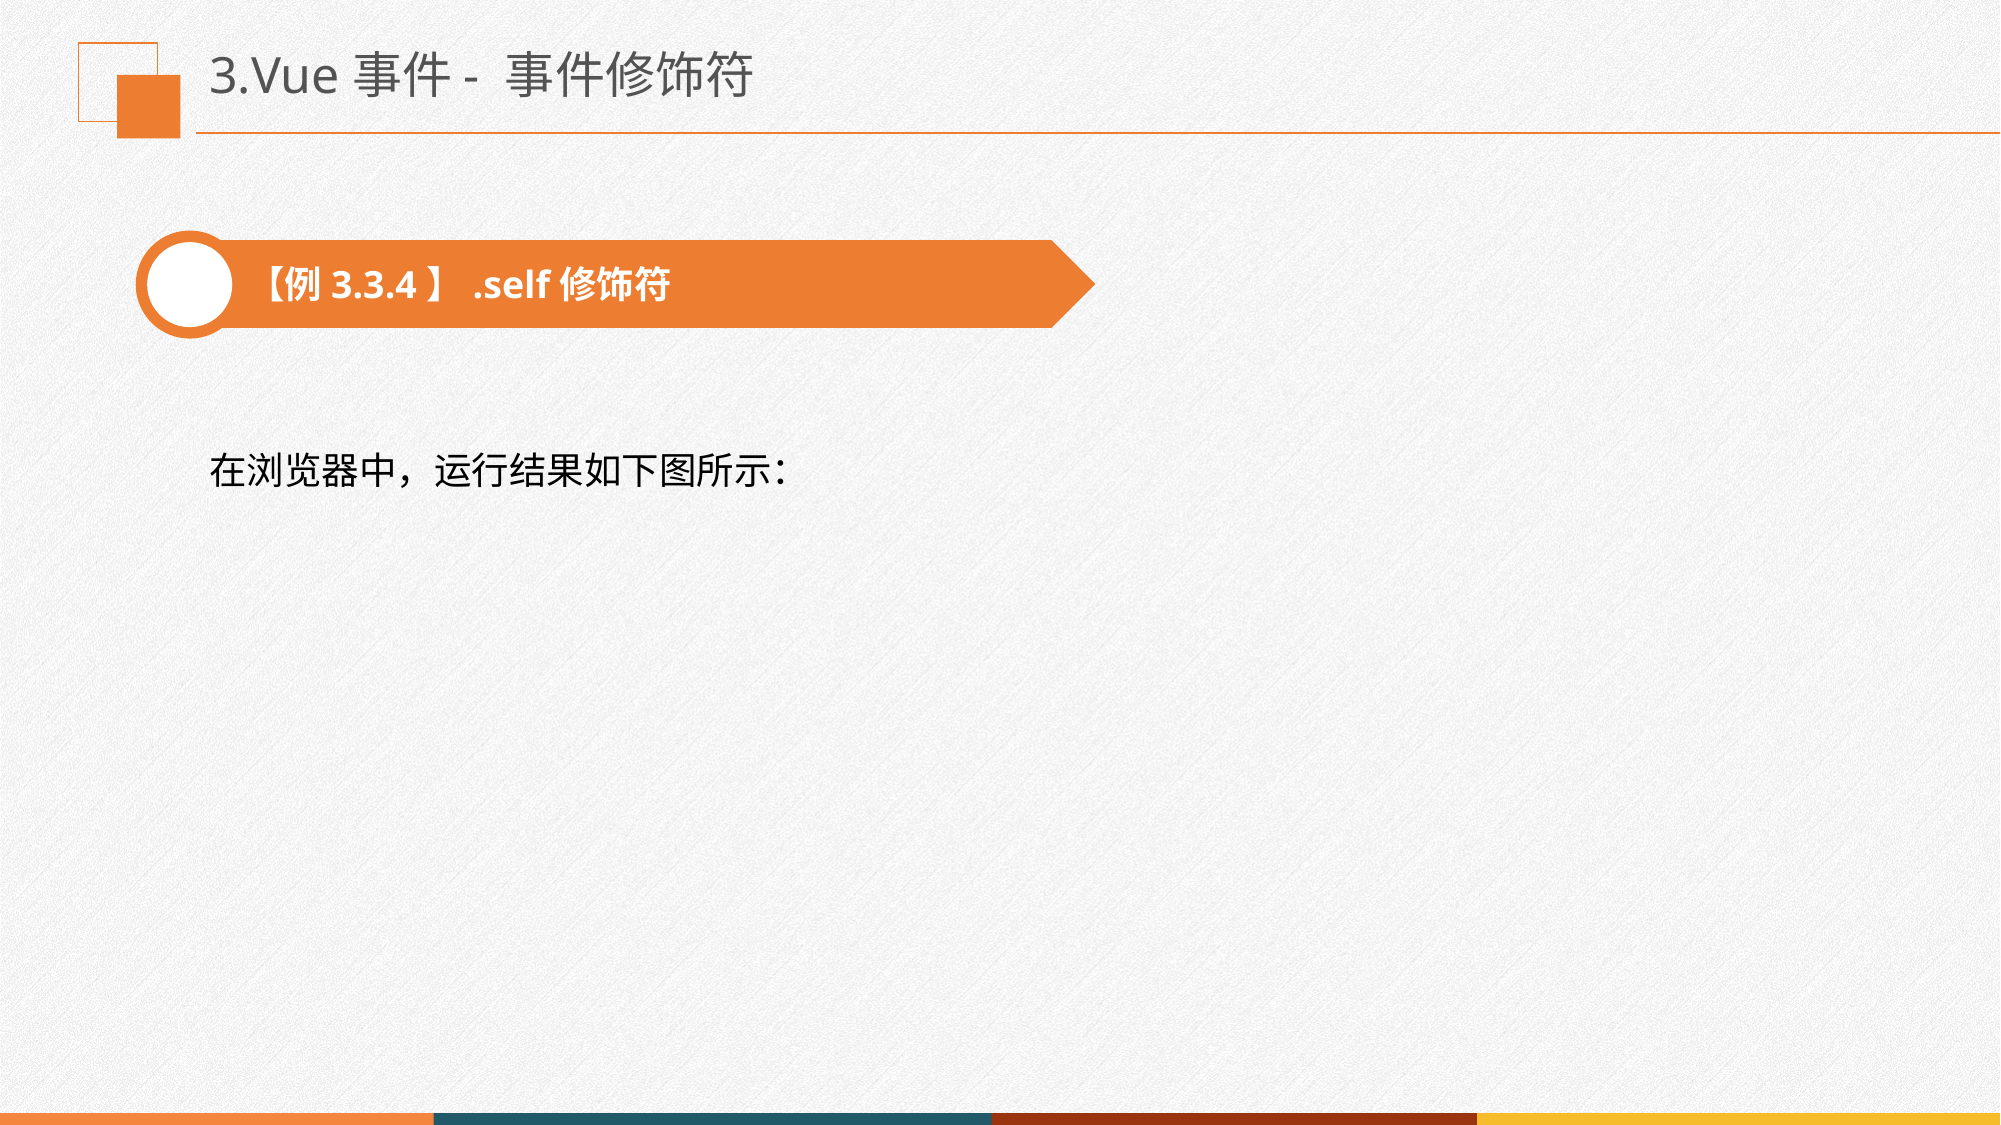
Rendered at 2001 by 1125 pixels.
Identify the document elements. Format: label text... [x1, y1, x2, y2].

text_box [0, 1113, 2000, 1125]
text_box 在浏览器中，运行结果如下图所示： [194, 439, 873, 500]
picture [0, 0, 2001, 1125]
title 3.Vue事件- 事件修饰符 [194, 42, 989, 130]
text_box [135, 230, 1096, 339]
